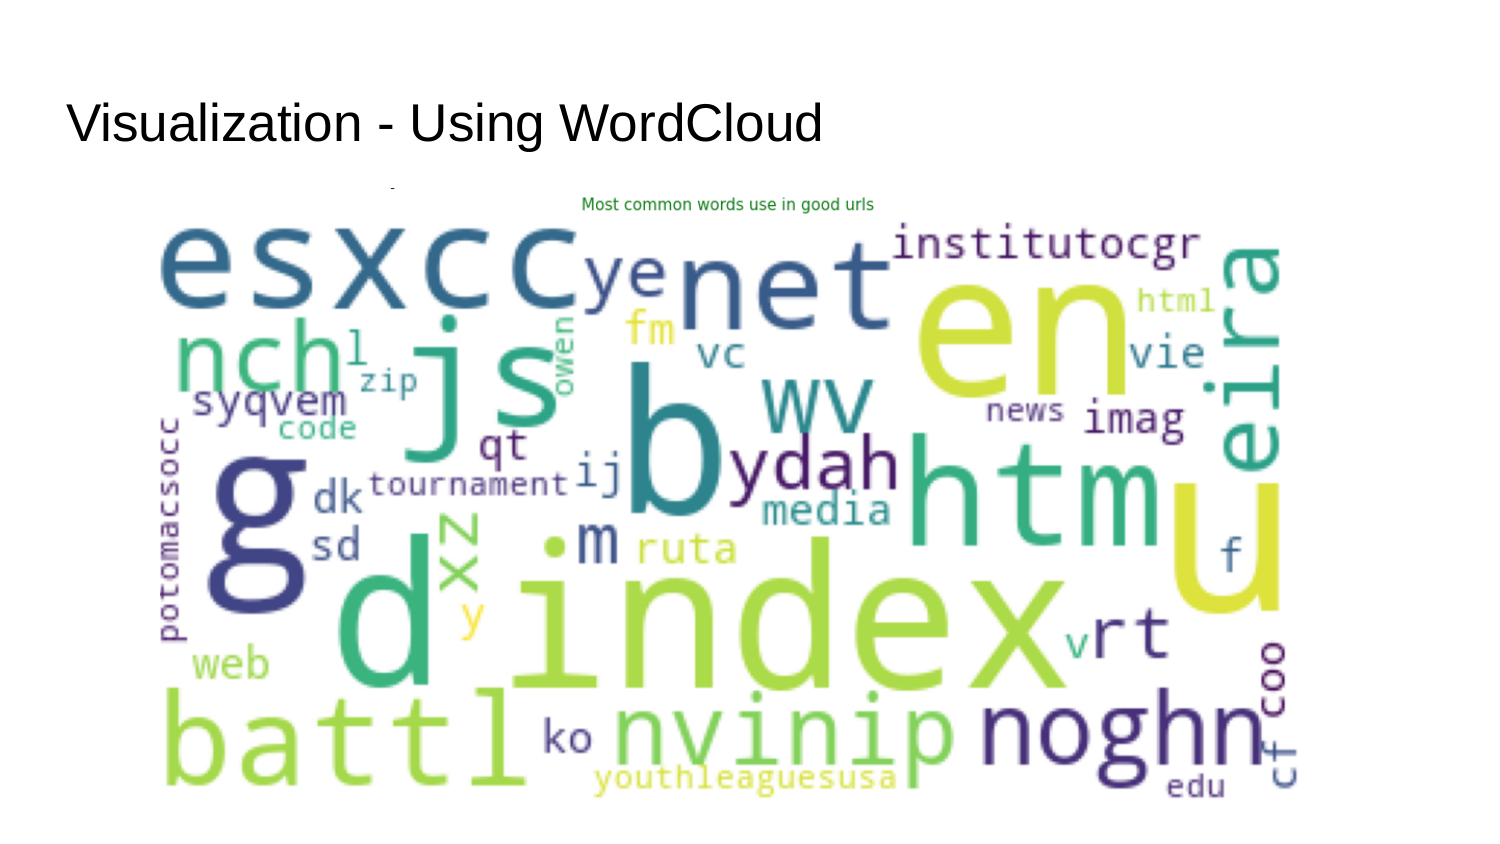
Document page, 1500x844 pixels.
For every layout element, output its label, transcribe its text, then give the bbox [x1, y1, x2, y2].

picture [159, 188, 1310, 811]
title Visualization - Using WordCloud [51, 72, 1449, 167]
